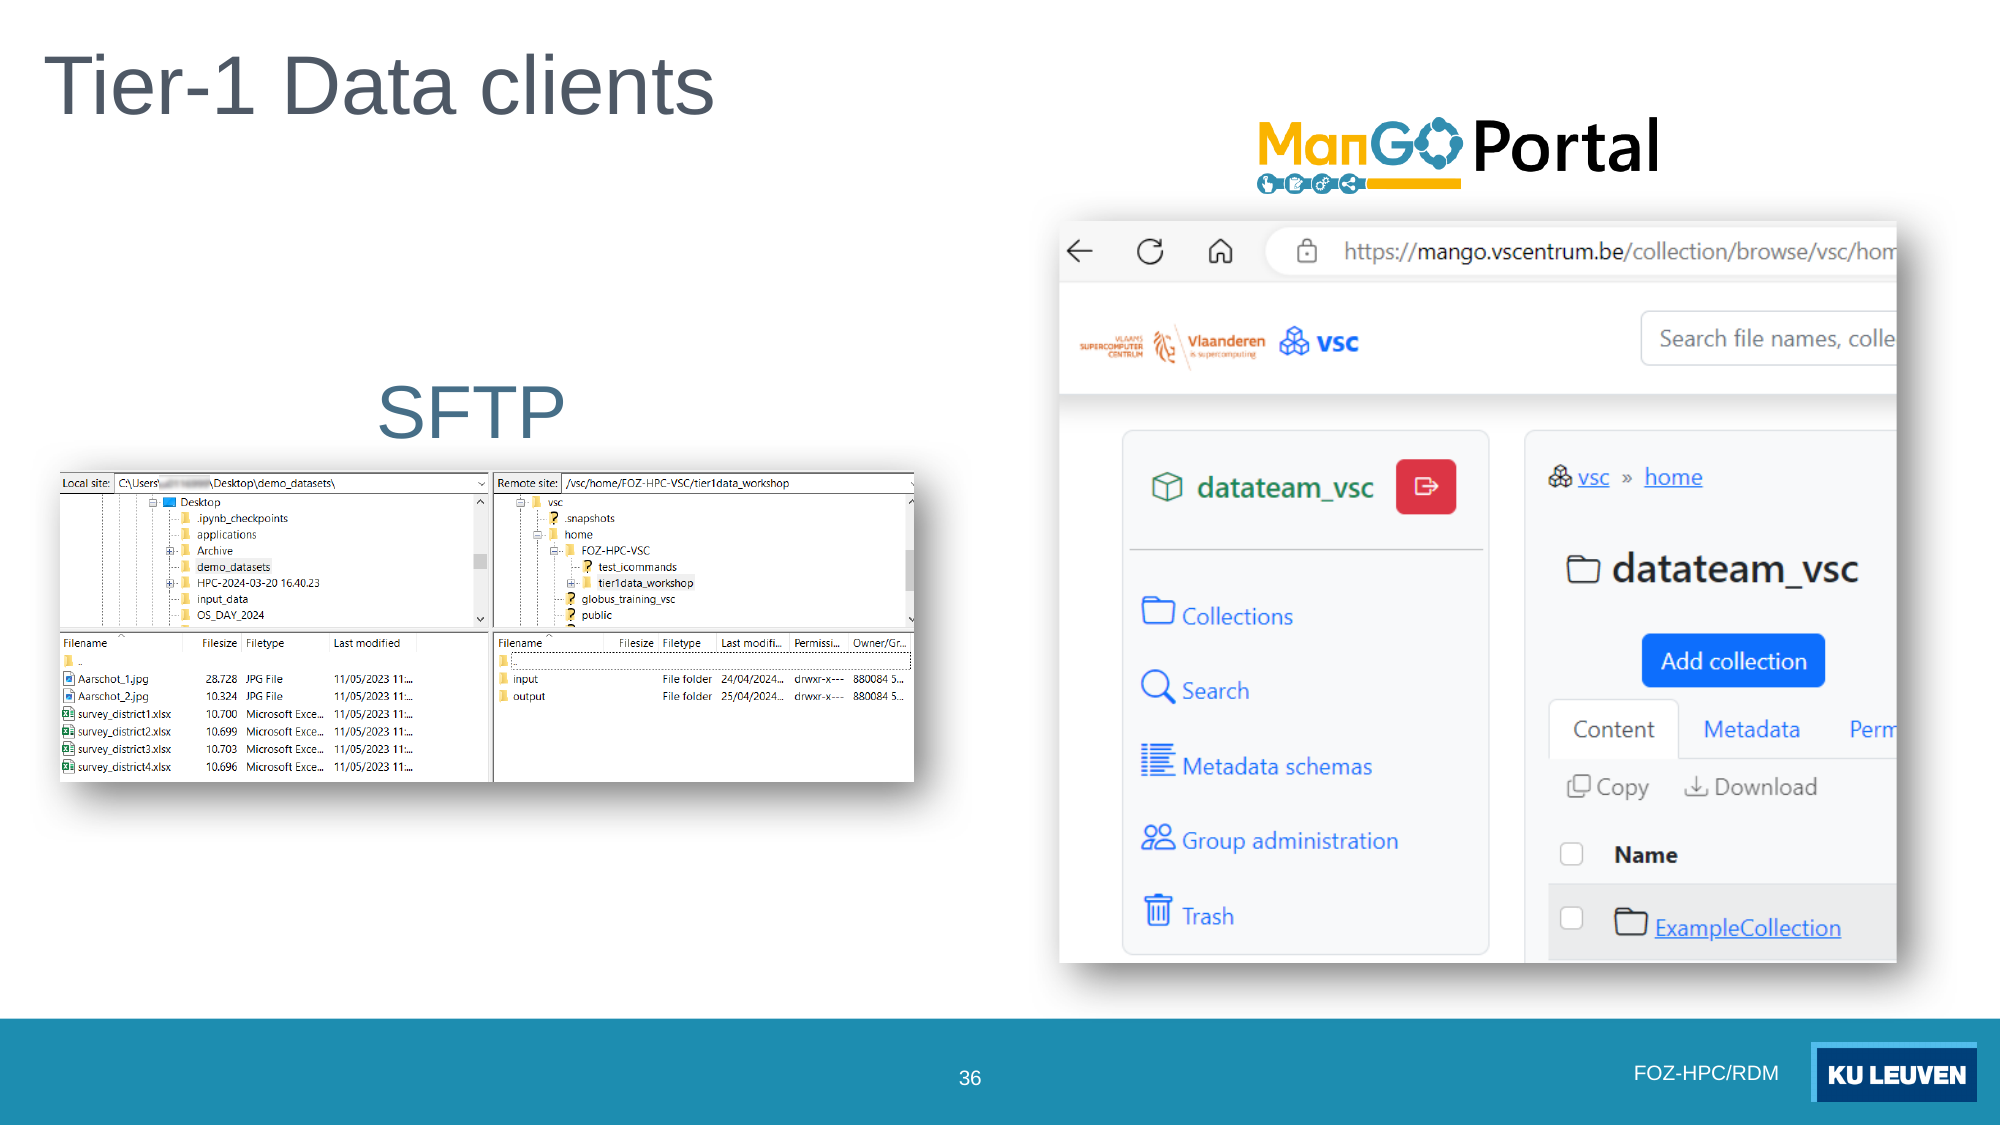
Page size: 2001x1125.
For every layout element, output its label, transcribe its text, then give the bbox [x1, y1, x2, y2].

picture [1257, 117, 1657, 194]
picture [1059, 221, 1897, 963]
slide_number 36 [958, 1047, 989, 1108]
picture [1811, 1042, 1977, 1102]
footer FOZ-HPC/RDM [989, 1018, 1809, 1125]
text_box Tier-1 Data clients [28, 9, 1754, 166]
picture [60, 470, 914, 782]
text_box SFTP [285, 358, 660, 452]
